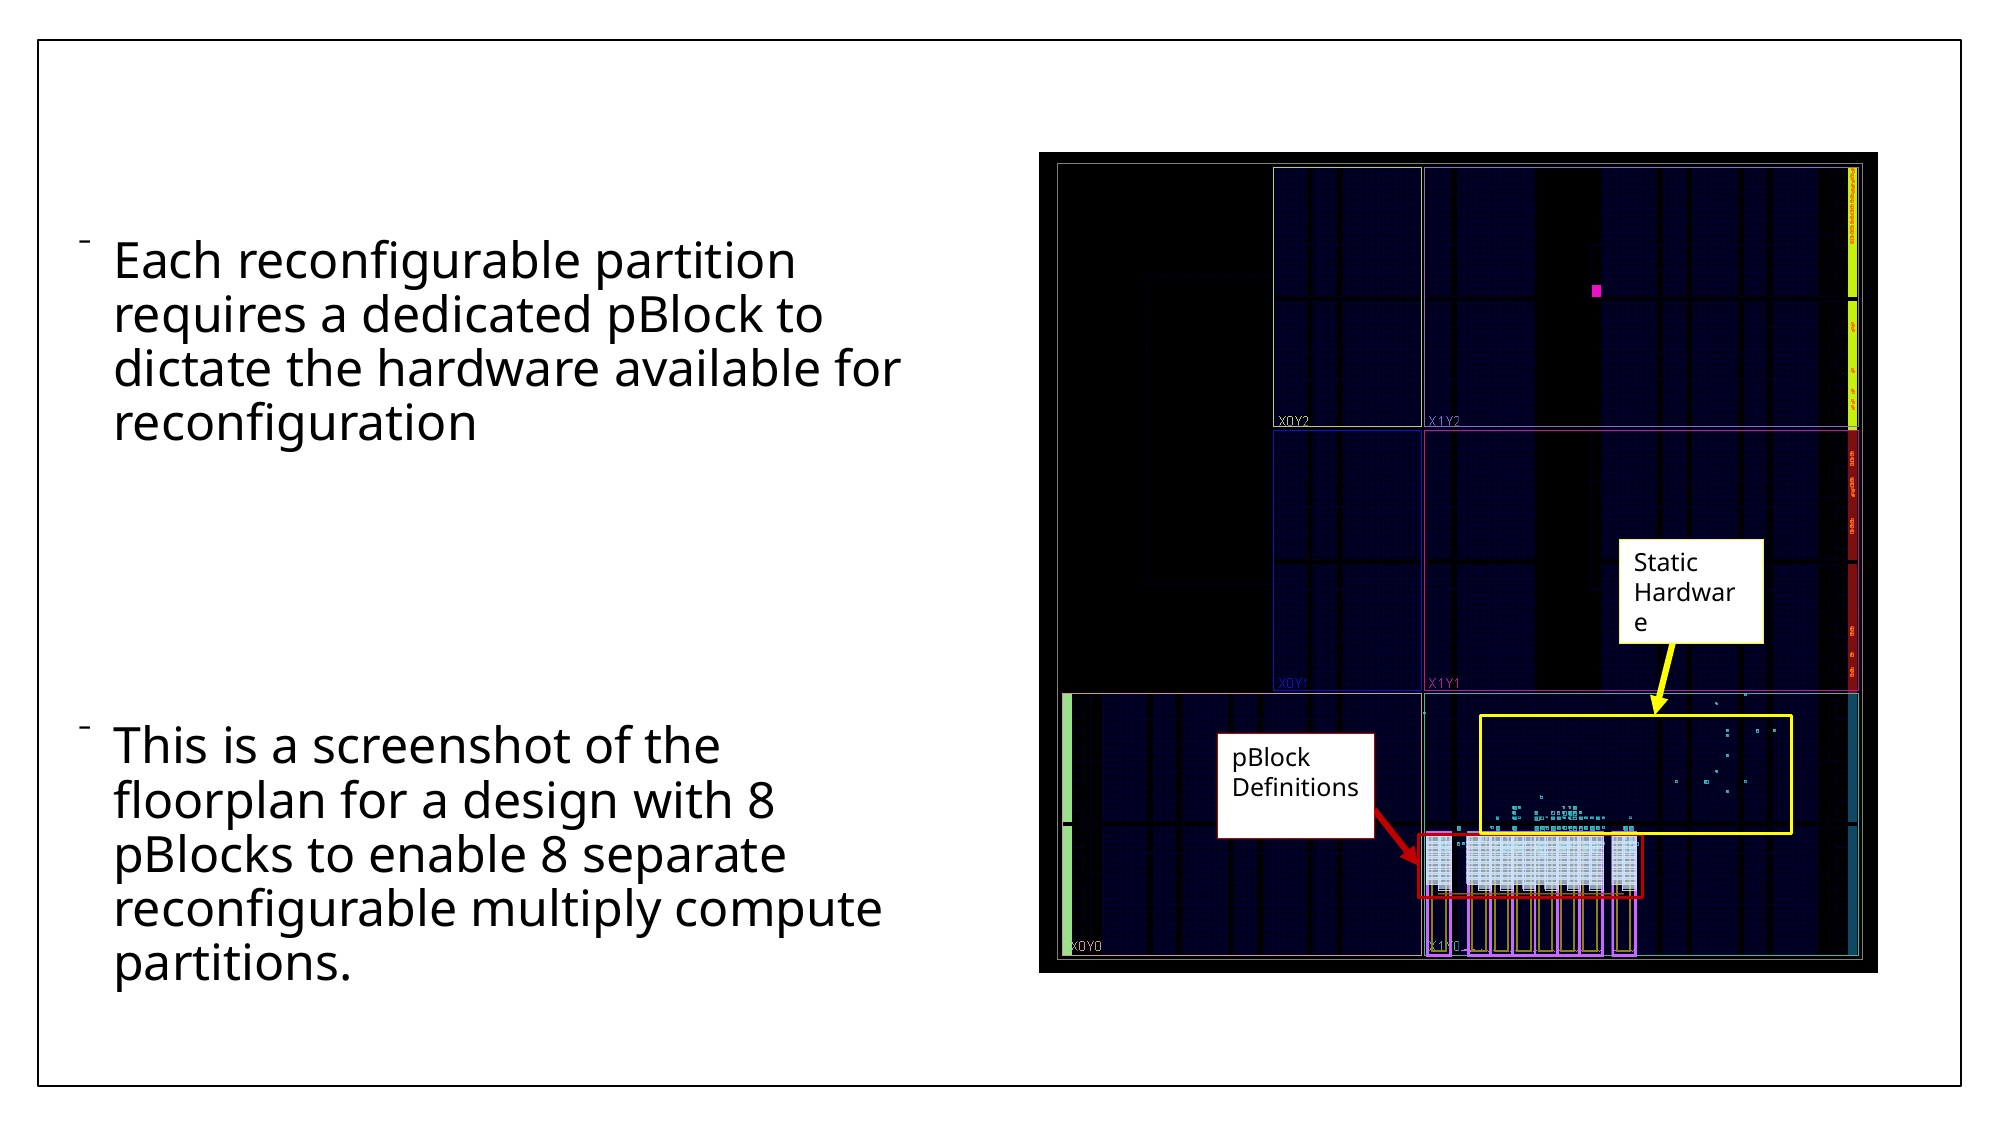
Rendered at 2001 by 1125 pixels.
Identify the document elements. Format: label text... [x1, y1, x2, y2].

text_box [1373, 809, 1419, 867]
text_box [1654, 614, 1680, 716]
text_box Each reconfigurable partition requires a dedicated pBlock to dictate the hardware available for reconfiguration This is a screenshot of the floorplan for a design with 8 pBlocks to enable 8 separate reconfigurable multiply compute partitions. [42, 227, 955, 999]
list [1039, 152, 1879, 973]
